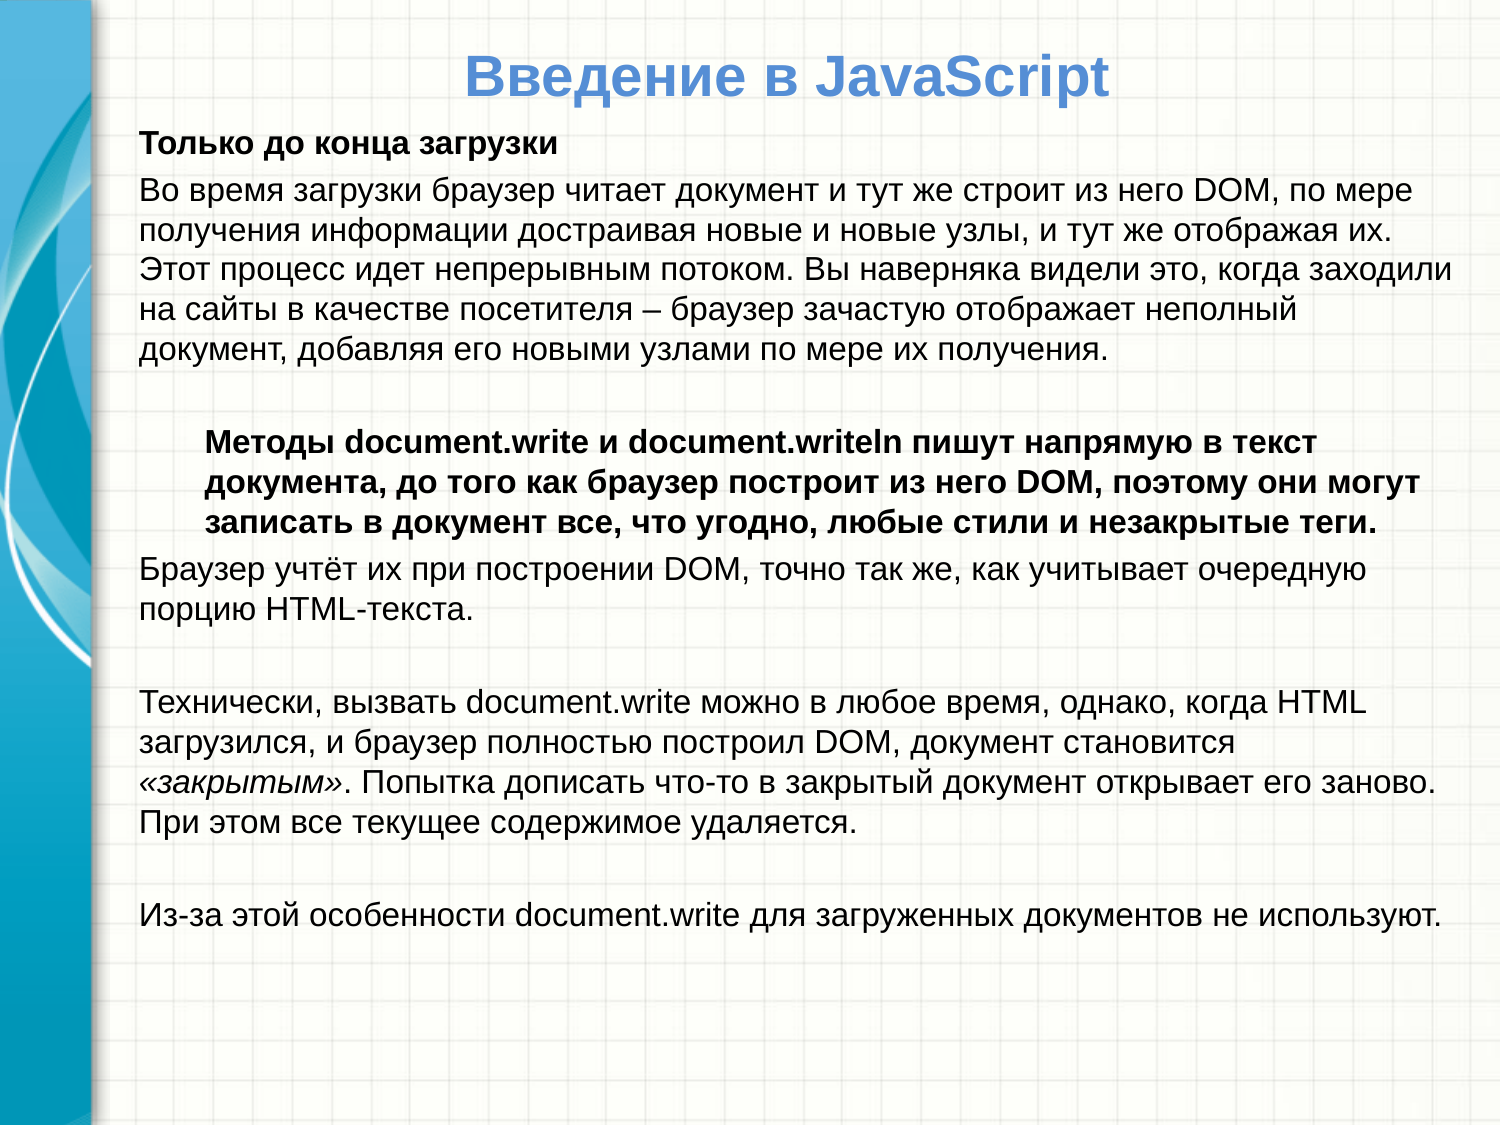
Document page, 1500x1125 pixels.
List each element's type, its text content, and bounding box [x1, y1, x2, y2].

title Введение в JavaScript [125, 44, 1450, 102]
list Только до конца загрузки Во время загрузки браузер читает документ и тут же строит из него DOM, по мере получения информации достраивая новые и новые узлы, и тут же отображая их. Этот процесс идет непрерывным потоком. Вы наверняка видели это, когда заходили на сайты в качестве посетителя – браузер зачастую отображает неполный документ, добавляя его новыми узлами по мере их получения. Методы document.write и document.writeln пишут напрямую в текст документа, до того как браузер построит из него DOM, поэтому они могут записать в документ все, что угодно, любые стили и незакрытые теги. Браузер учтёт их при построении DOM, точно так же, как учитывает очередную порцию HTML-текста. Технически, вызвать document.write можно в любое время, однако, когда HTML загрузился, и браузер полностью построил DOM, документ становится «закрытым». Попытка дописать что-то в закрытый документ открывает его заново. При этом все текущее содержимое удаляется. Из-за этой особенности document.write для загруженных документов не используют. [123, 113, 1471, 1059]
picture [0, 0, 1500, 1125]
